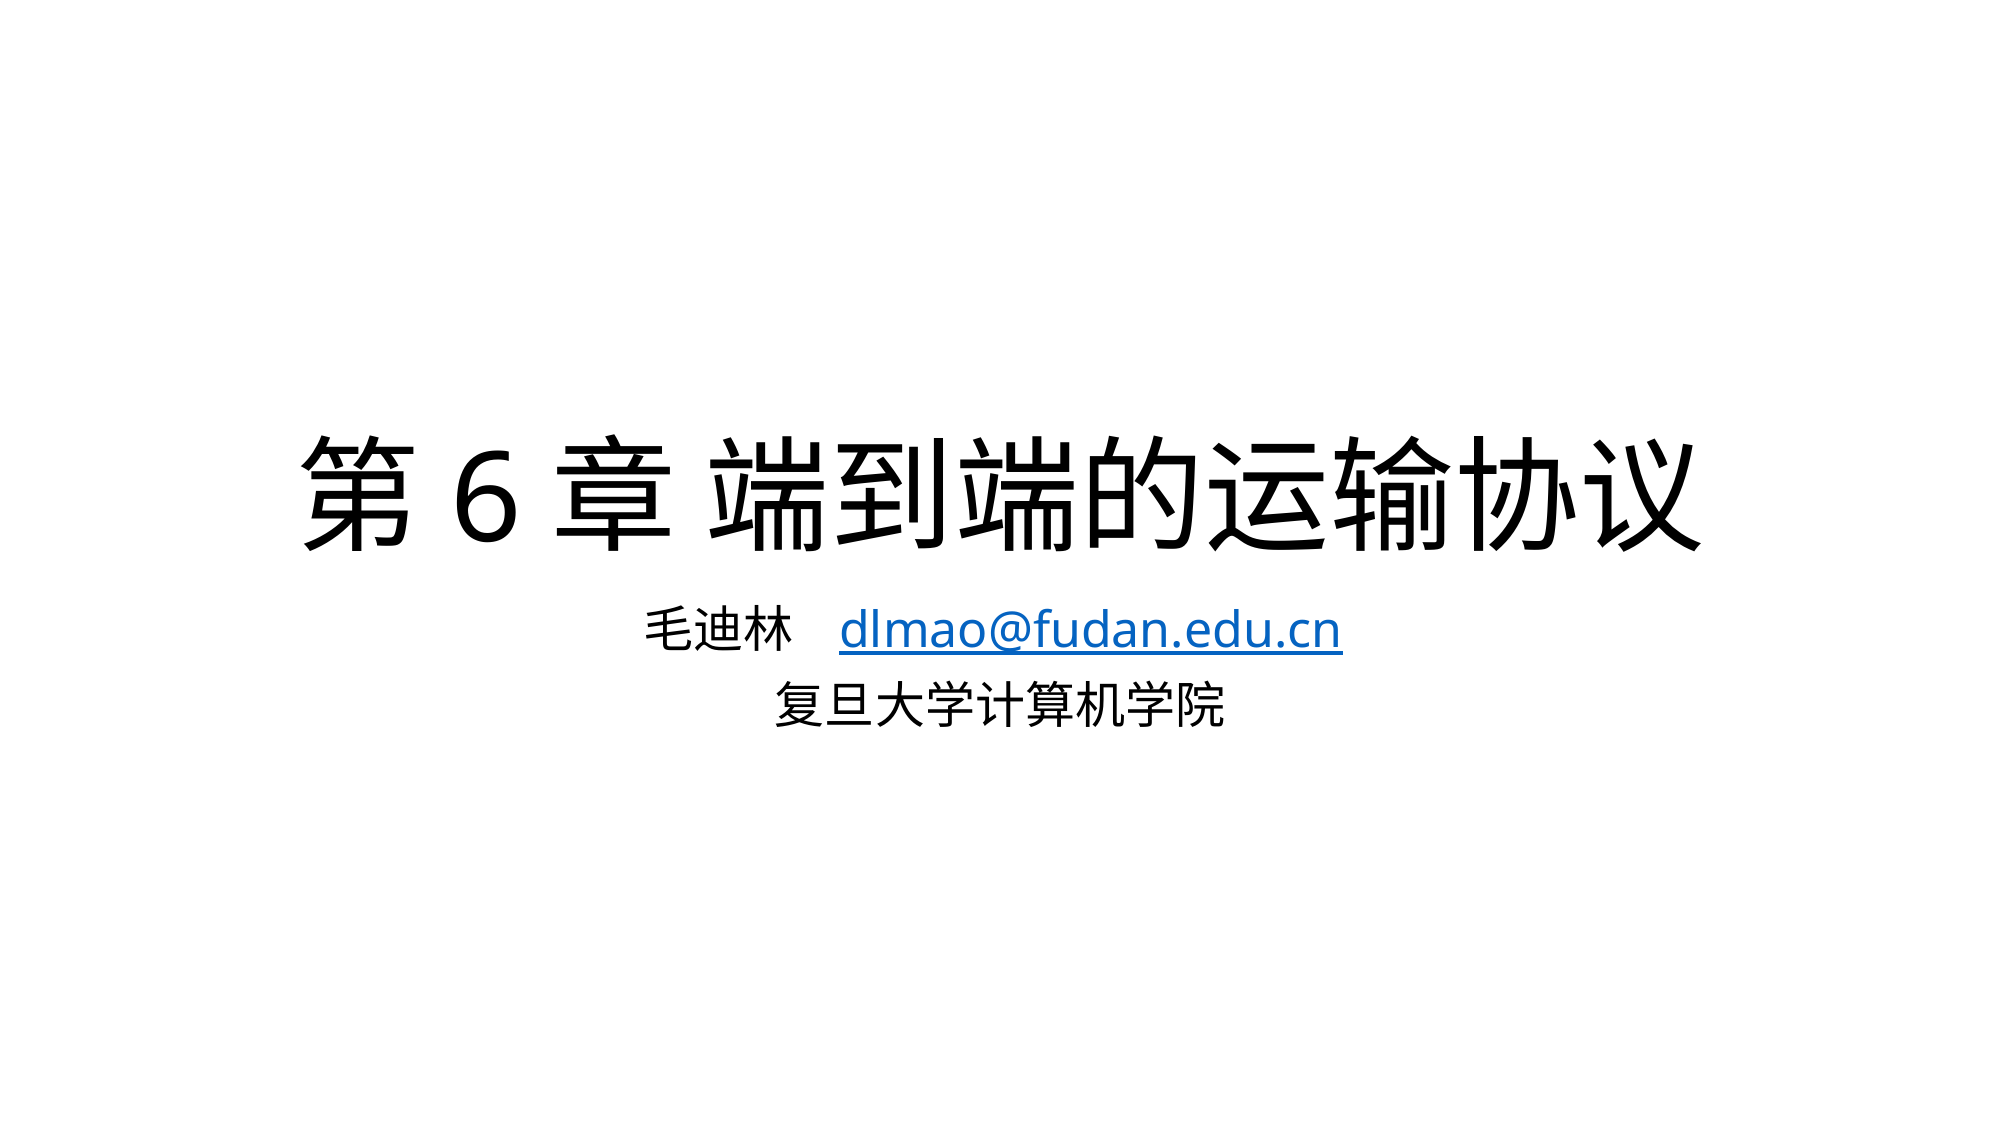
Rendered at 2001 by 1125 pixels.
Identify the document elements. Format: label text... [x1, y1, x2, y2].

subtitle 毛迪林 dlmao@fudan.edu.cn 复旦大学计算机学院 [249, 590, 1750, 863]
title 第6章 端到端的运输协议 [249, 184, 1750, 576]
